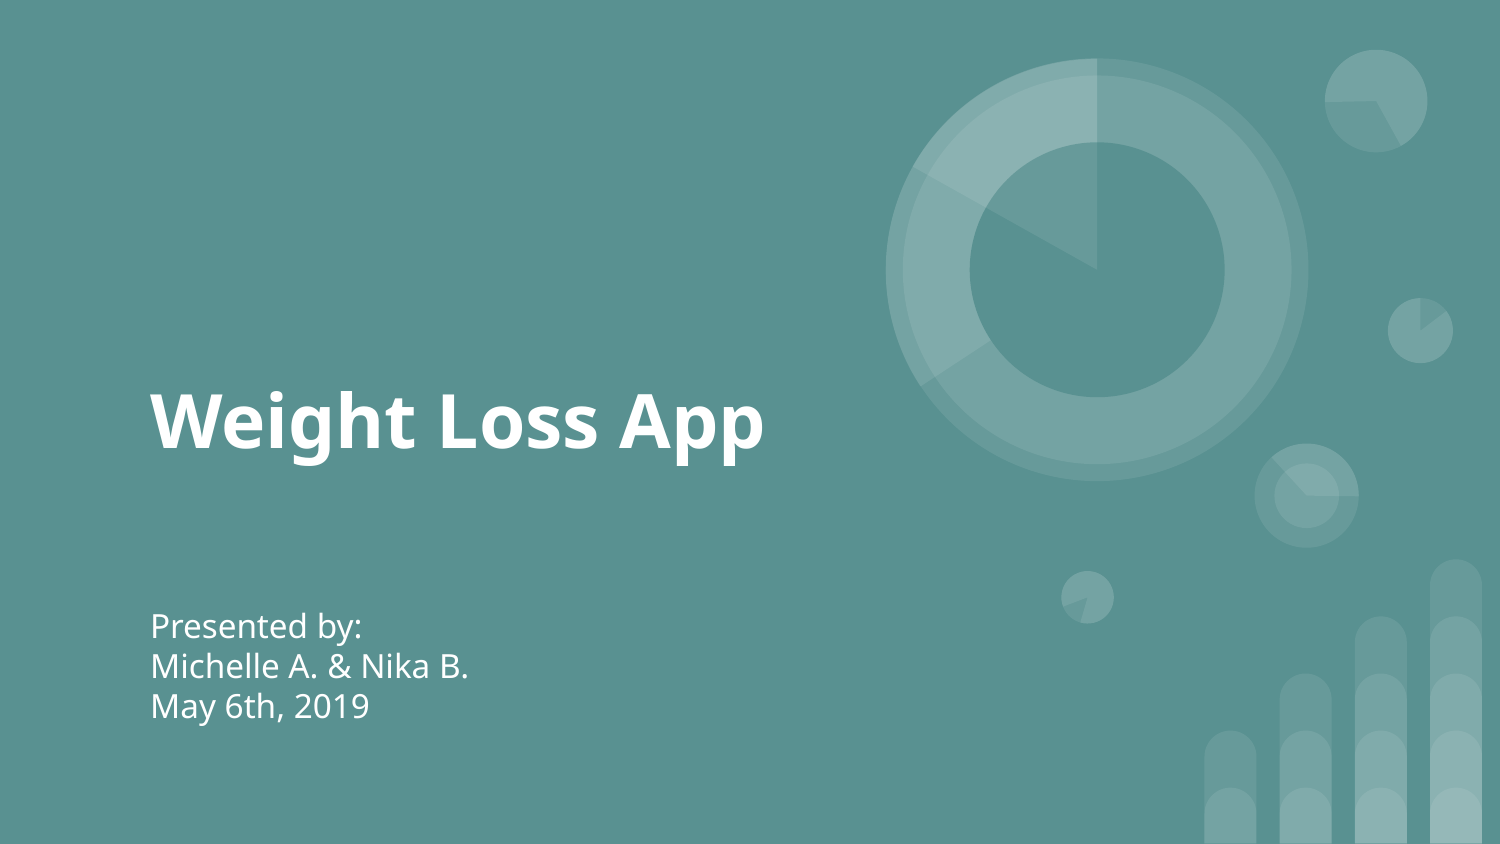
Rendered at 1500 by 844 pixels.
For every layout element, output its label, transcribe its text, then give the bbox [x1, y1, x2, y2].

title Weight Loss App [135, 264, 834, 572]
subtitle Presented by: Michelle A. & Nika B. May 6th, 2019 [135, 589, 834, 704]
